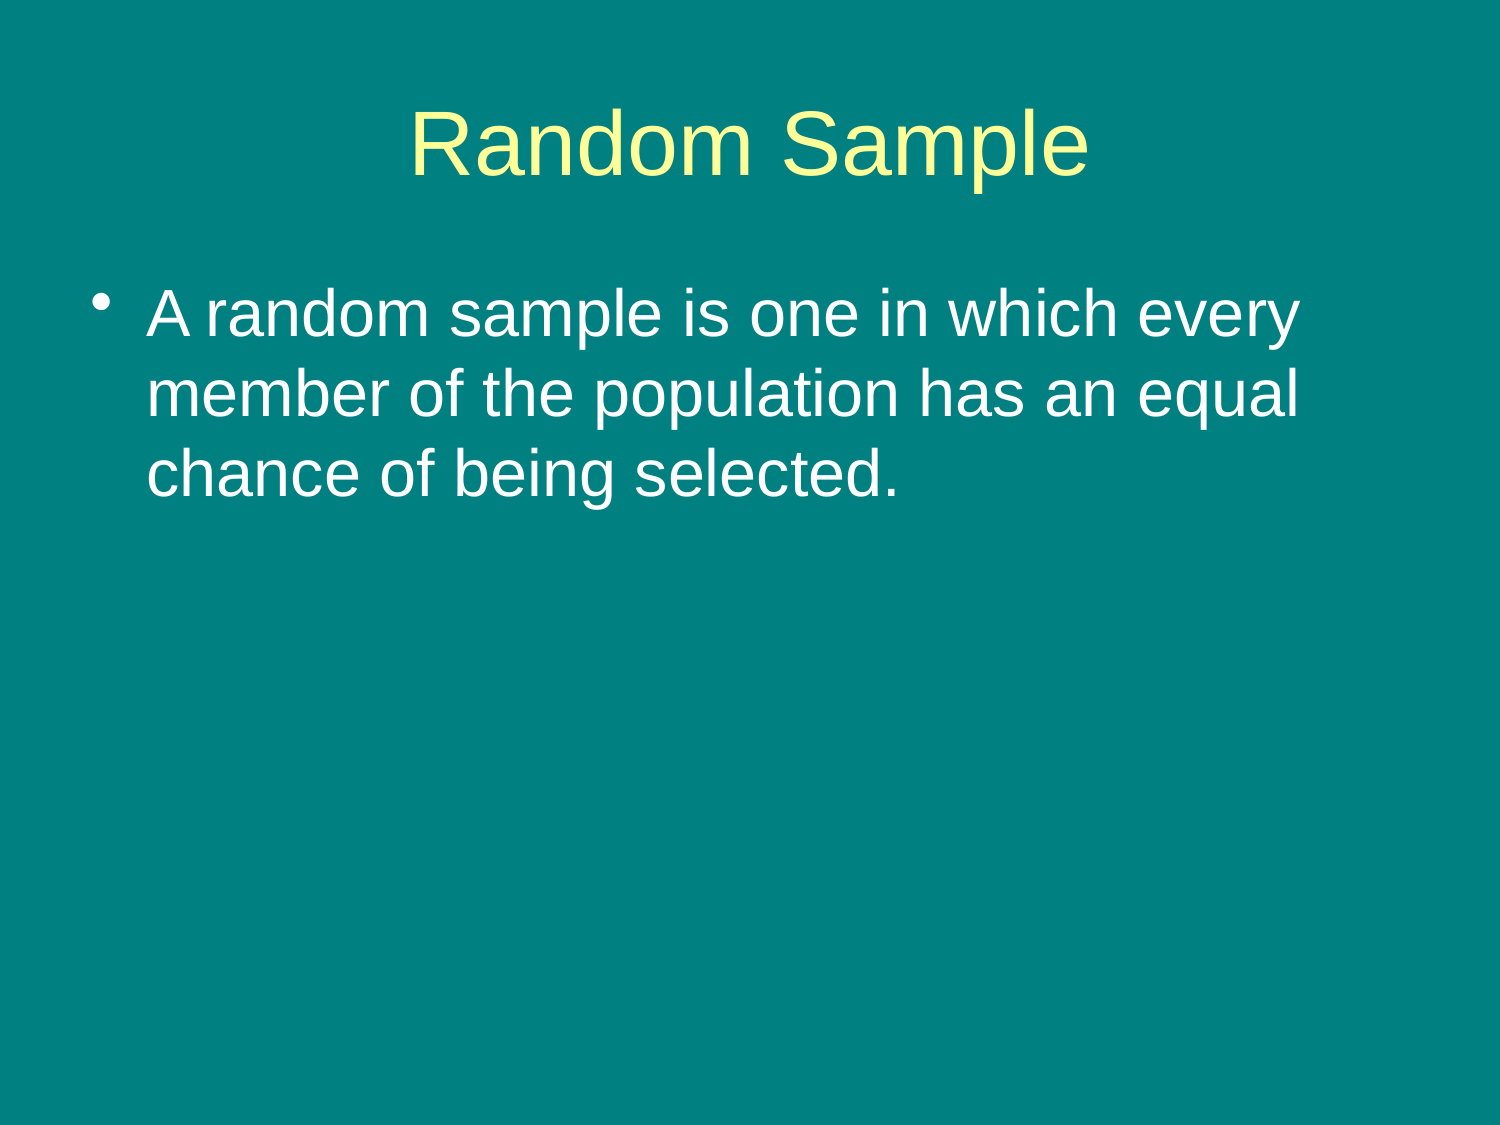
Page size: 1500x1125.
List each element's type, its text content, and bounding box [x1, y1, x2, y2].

title Random Sample [75, 45, 1425, 233]
list A random sample is one in which every member of the population has an equal chance of being selected. [75, 262, 1425, 1005]
